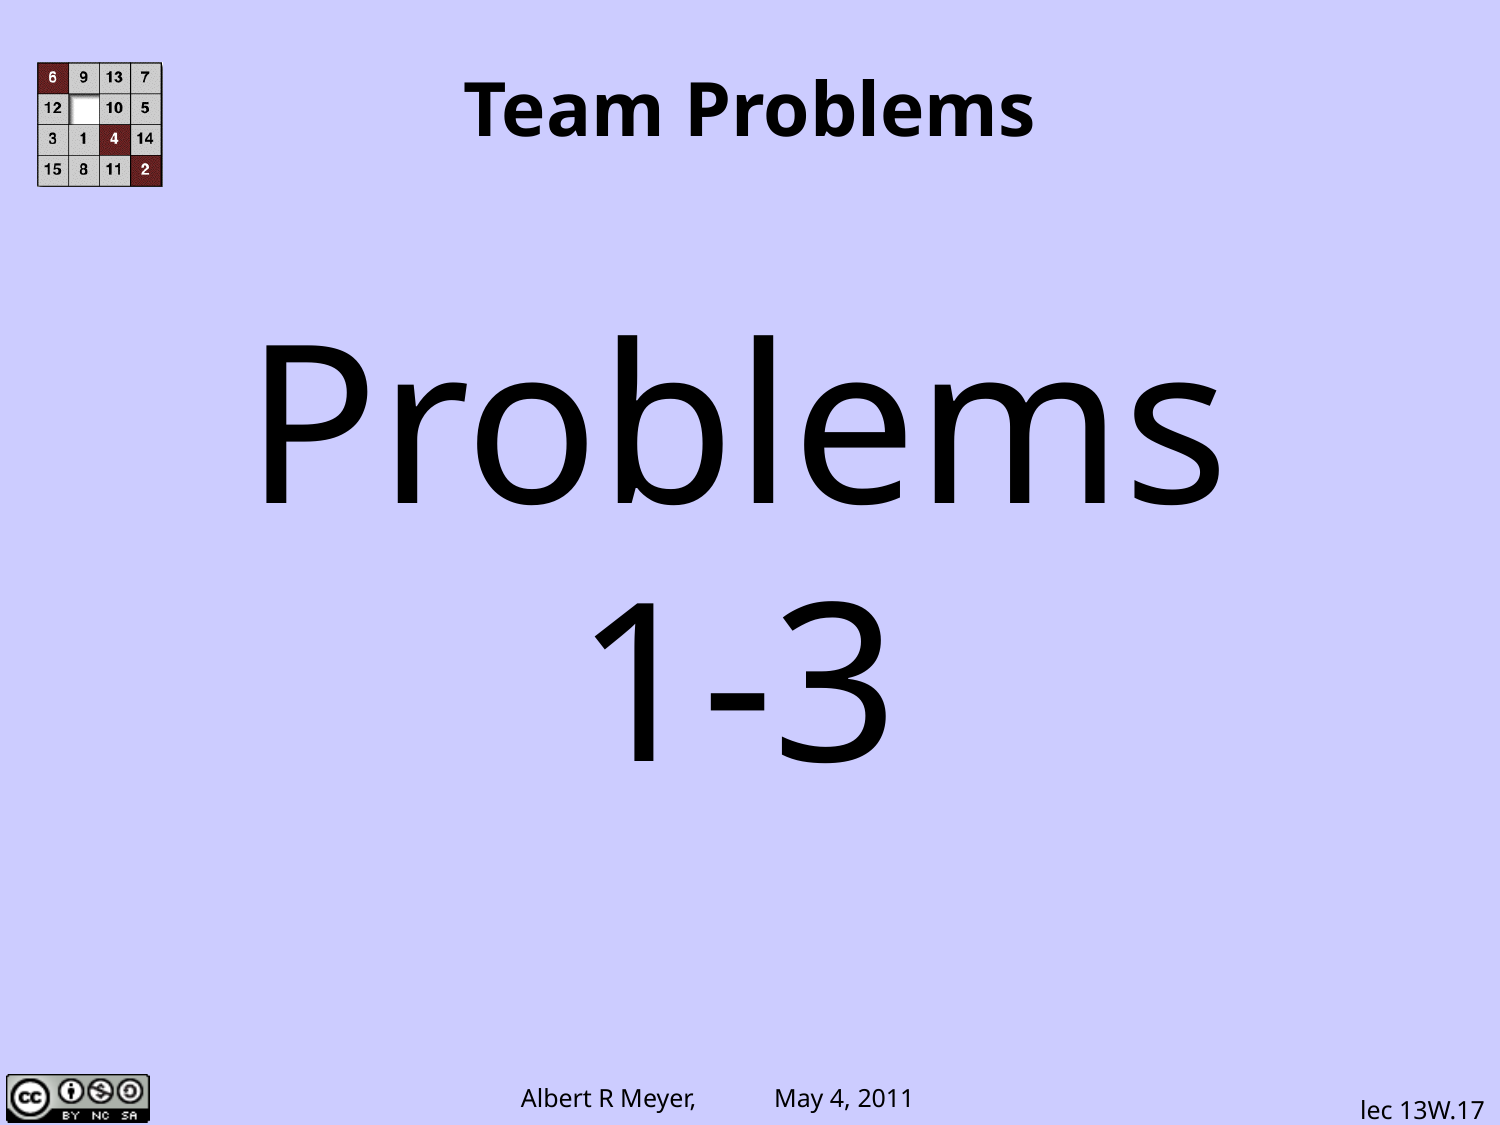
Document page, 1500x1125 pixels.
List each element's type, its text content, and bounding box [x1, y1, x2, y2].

title Team Problems [212, 37, 1288, 176]
picture [6, 1074, 150, 1123]
picture [37, 62, 163, 187]
list Problems 1-3 [62, 274, 1413, 838]
slide_number lec 13W.17 [1262, 1087, 1500, 1125]
